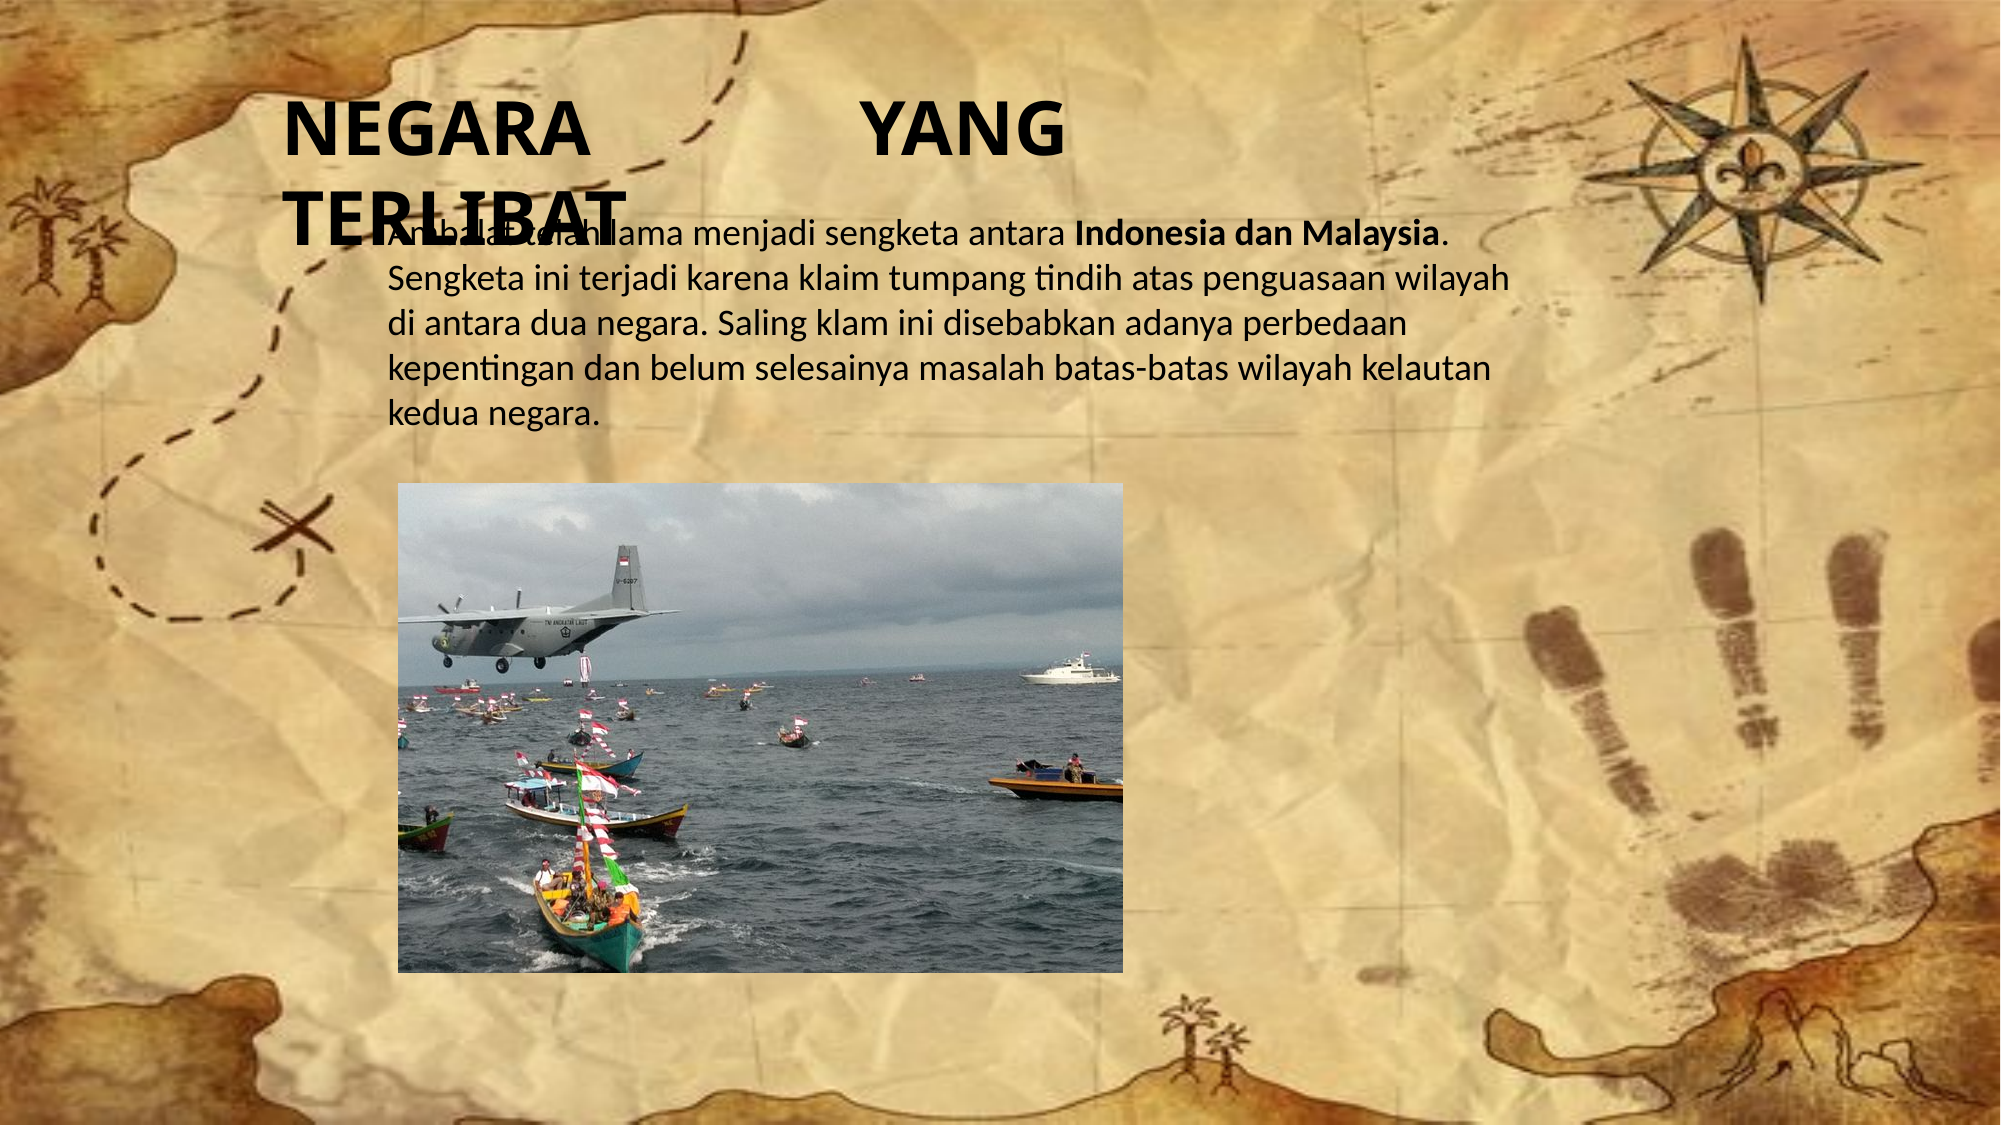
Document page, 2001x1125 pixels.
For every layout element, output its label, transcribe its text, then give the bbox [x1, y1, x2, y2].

text_box Ambalat telah lama menjadi sengketa antara Indonesia dan Malaysia. Sengketa ini terjadi karena klaim tumpang tindih atas penguasaan wilayah di antara dua negara. Saling klam ini disebabkan adanya perbedaan kepentingan dan belum selesainya masalah batas-batas wilayah kelautan kedua negara. [372, 200, 1537, 441]
text_box NEGARA YANG TERLIBAT [266, 73, 1084, 268]
picture [0, 0, 2001, 1125]
